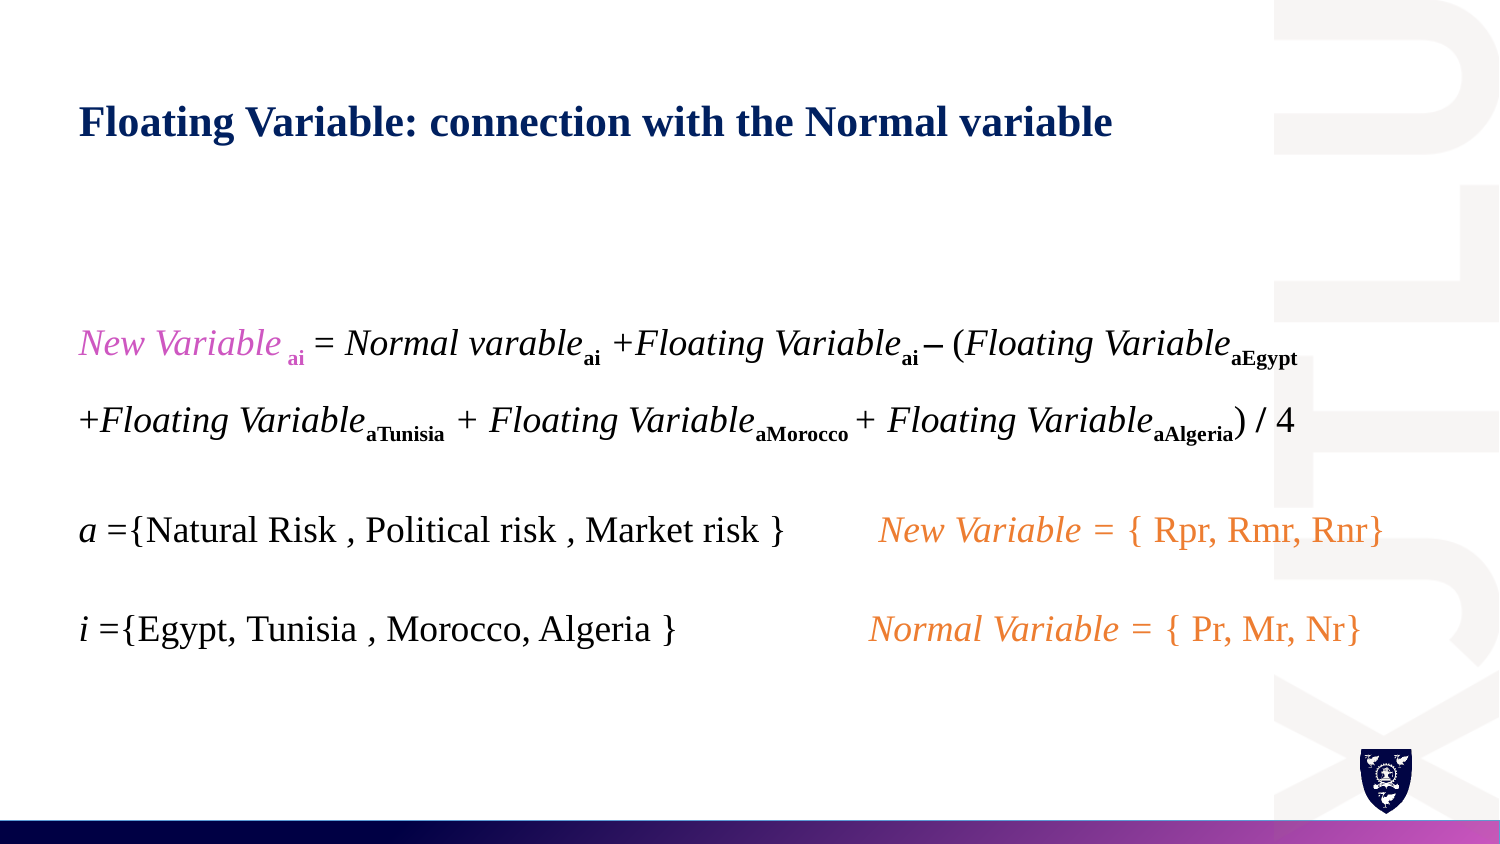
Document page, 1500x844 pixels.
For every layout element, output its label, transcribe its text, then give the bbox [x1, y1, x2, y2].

text_box New Variable ai = Normal varableai +Floating Variableai – (Floating VariableaEgypt +Floating VariableaTunisia + Floating VariableaMorocco + Floating VariableaAlgeria) / 4 [63, 285, 1438, 454]
text_box Normal Variable = { Pr, Mr, Nr} [853, 596, 1500, 663]
text_box a ={Natural Risk , Political risk , Market risk } [63, 497, 863, 557]
title Floating Variable: connection with the Normal variable [63, 41, 1358, 205]
text_box New Variable = { Rpr, Rmr, Rnr} [863, 497, 1500, 563]
picture [1360, 749, 1412, 814]
text_box i ={Egypt, Tunisia , Morocco, Algeria } [63, 596, 853, 656]
